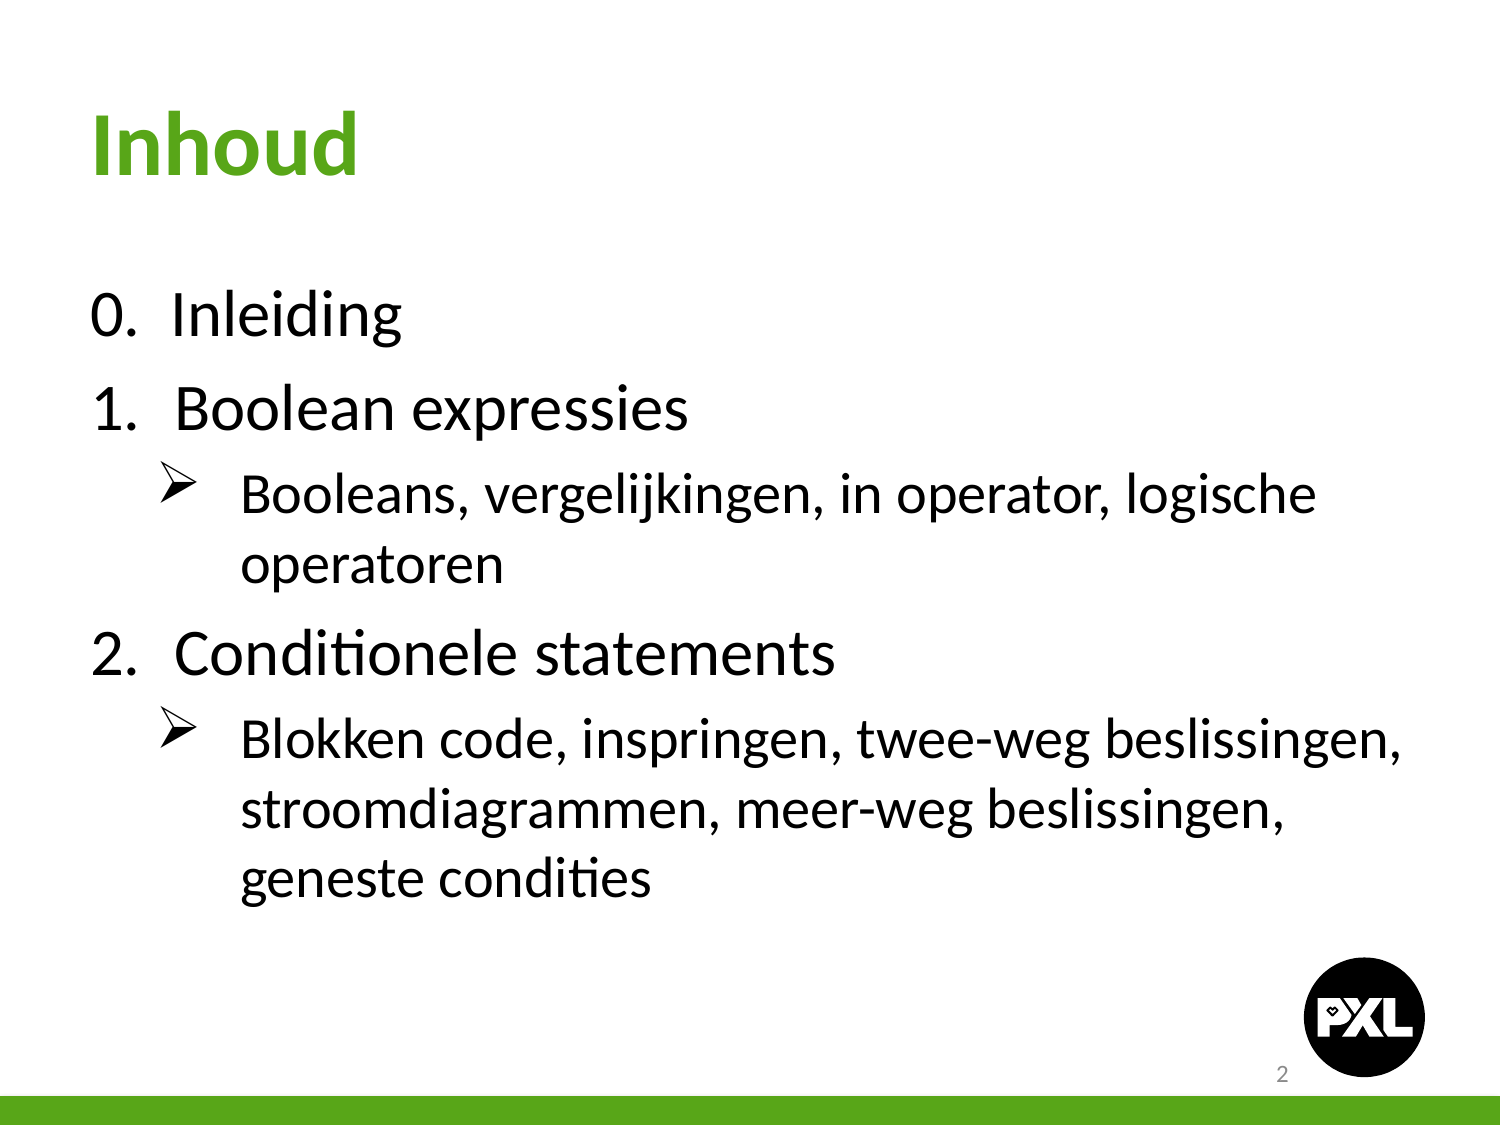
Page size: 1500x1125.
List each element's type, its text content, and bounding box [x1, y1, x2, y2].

slide_number 2 [1074, 1042, 1304, 1103]
title Inhoud [75, 45, 1425, 233]
list 0. Inleiding Boolean expressies Booleans, vergelijkingen, in operator, logische operatoren Conditionele statements Blokken code, inspringen, twee-weg beslissingen, stroomdiagrammen, meer-weg beslissingen, geneste condities [75, 262, 1425, 1005]
